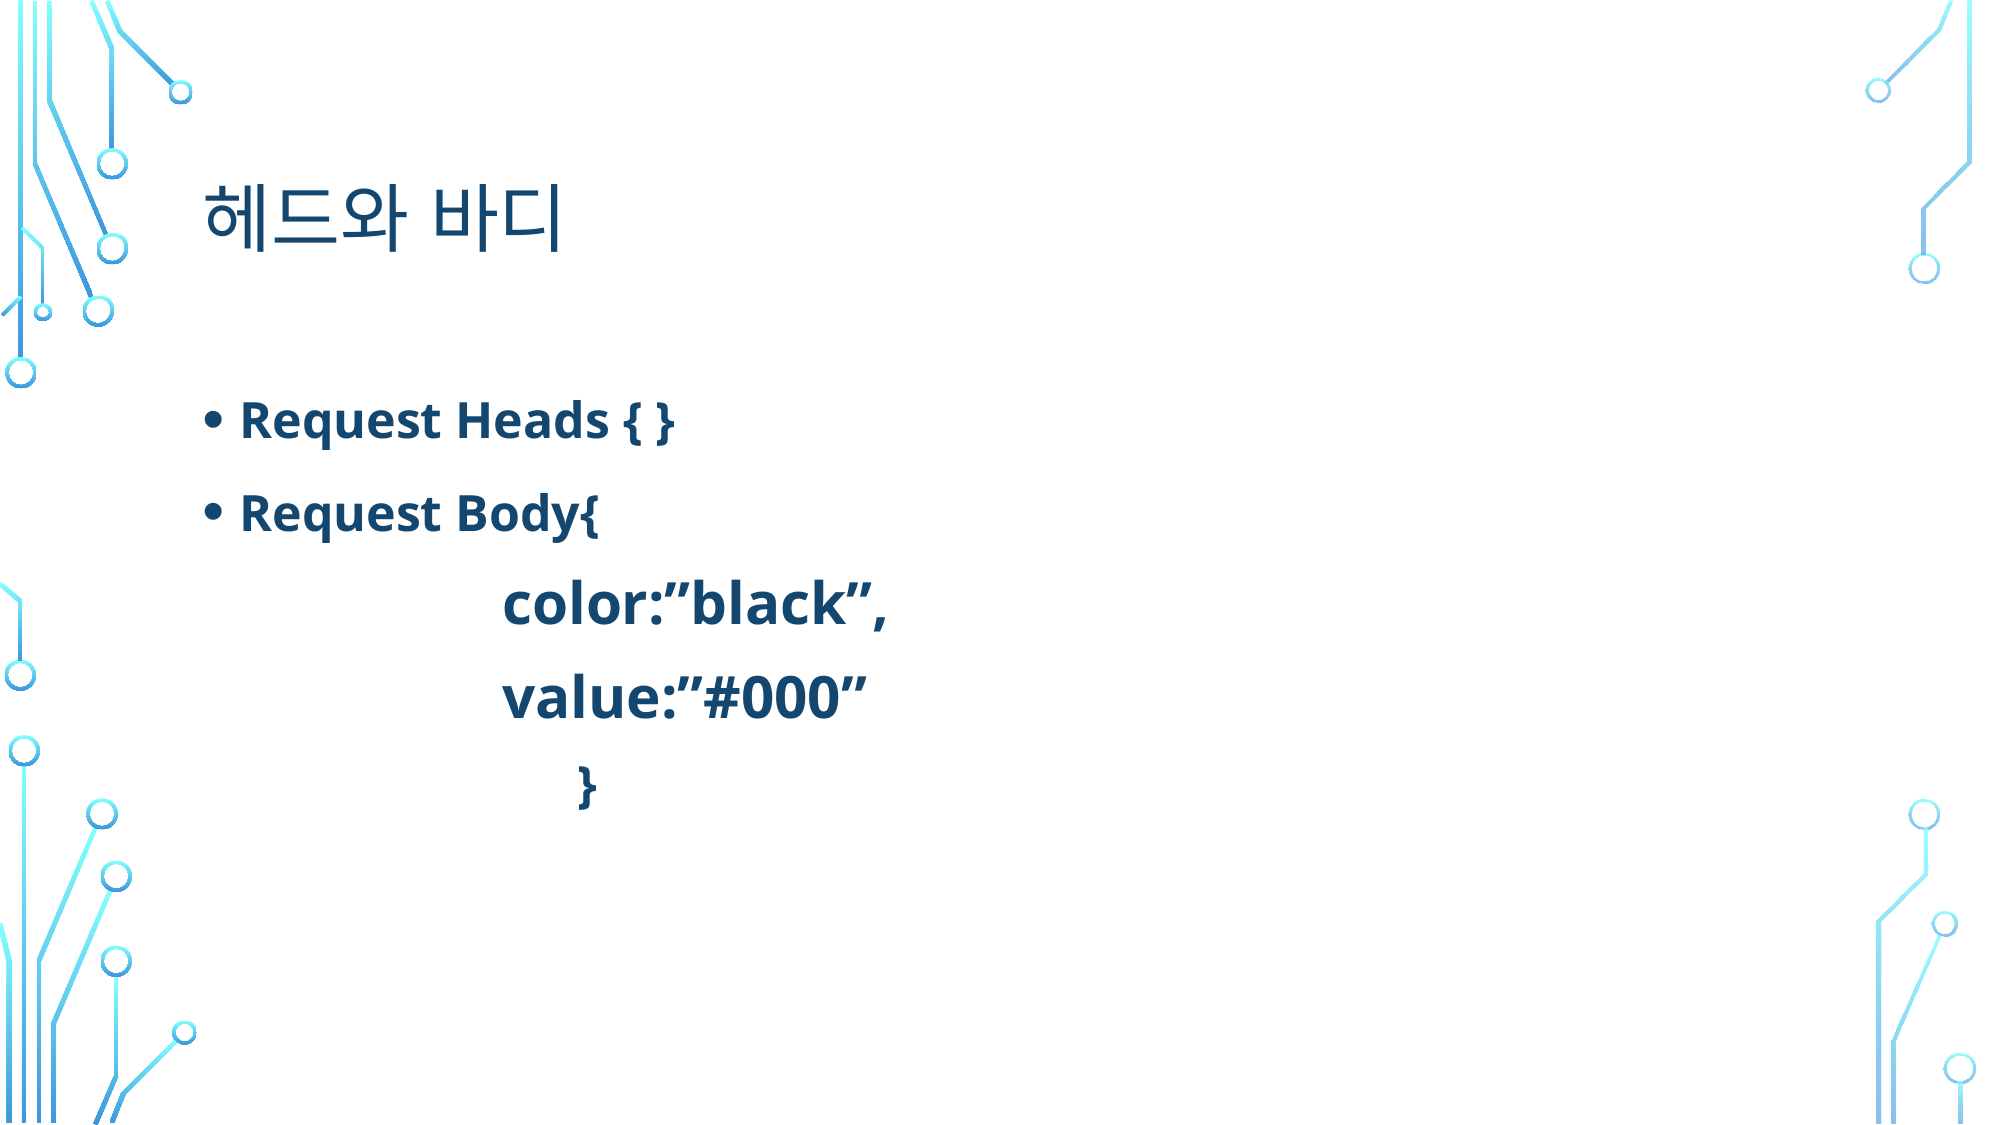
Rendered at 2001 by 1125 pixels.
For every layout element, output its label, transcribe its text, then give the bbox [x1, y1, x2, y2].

title 헤드와 바디 [187, 101, 1813, 344]
list Request Heads { } Request Body{ color:”black”, value:”#000” } [187, 369, 1813, 950]
